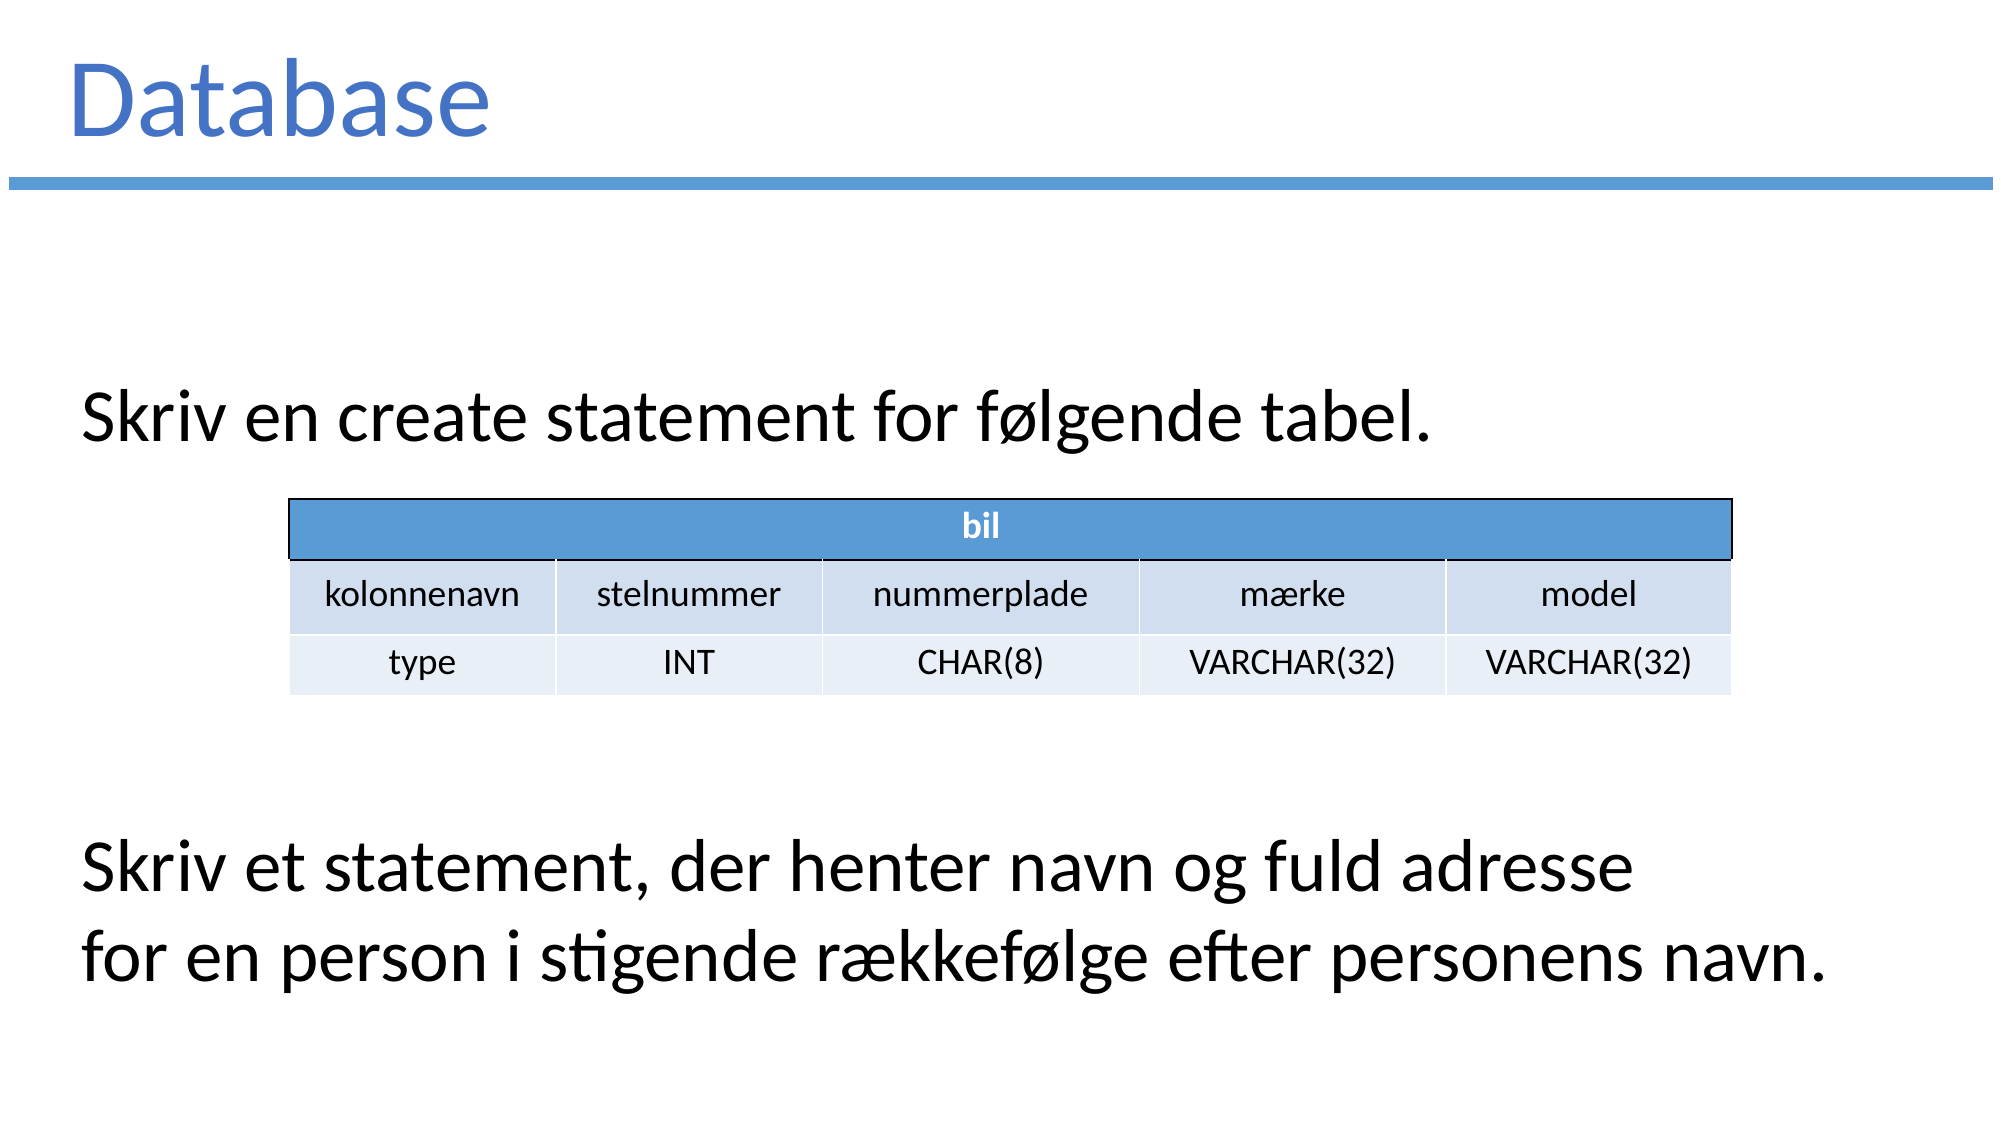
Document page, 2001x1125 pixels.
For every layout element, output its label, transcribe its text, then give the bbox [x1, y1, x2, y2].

table_cell type [290, 636, 555, 695]
table_cell CHAR(8) [823, 636, 1139, 695]
table_cell INT [557, 636, 822, 695]
table_header [290, 500, 556, 559]
text_box Database [15, 16, 545, 167]
text_box Skriv en create statement for følgende tabel. Skriv et statement, der henter navn og fuld adresse for en person i stigende rækkefølge efter personens navn. [66, 358, 1845, 1004]
table_cell VARCHAR(32) [1140, 636, 1445, 695]
table_cell kolonnenavn [290, 561, 555, 634]
table_header bil [822, 500, 1140, 559]
table_header [1140, 500, 1446, 559]
table_cell VARCHAR(32) [1447, 636, 1731, 695]
table_header [556, 500, 822, 559]
table_cell model [1447, 561, 1731, 634]
table_cell nummerplade [823, 561, 1139, 634]
table_cell stelnummer [557, 561, 822, 634]
table_cell mærke [1140, 561, 1445, 634]
table_header [1446, 500, 1731, 559]
